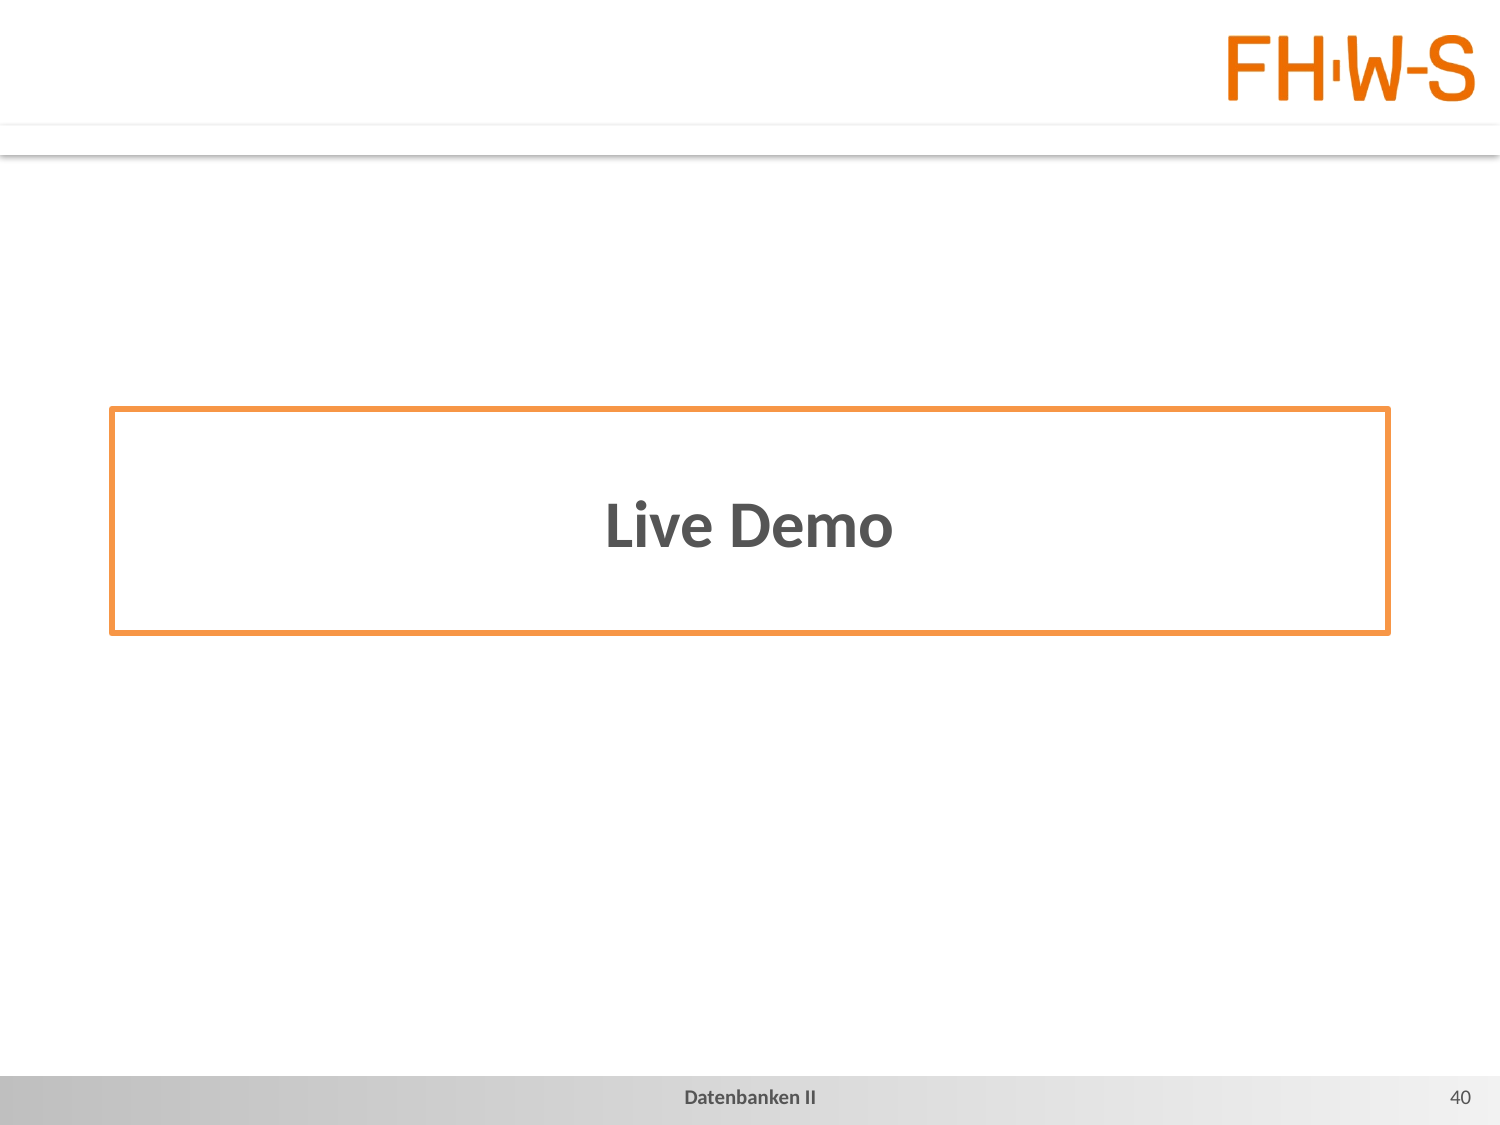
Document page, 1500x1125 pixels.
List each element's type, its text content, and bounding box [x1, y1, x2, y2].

title Live Demo [109, 406, 1391, 636]
picture [1228, 35, 1483, 114]
